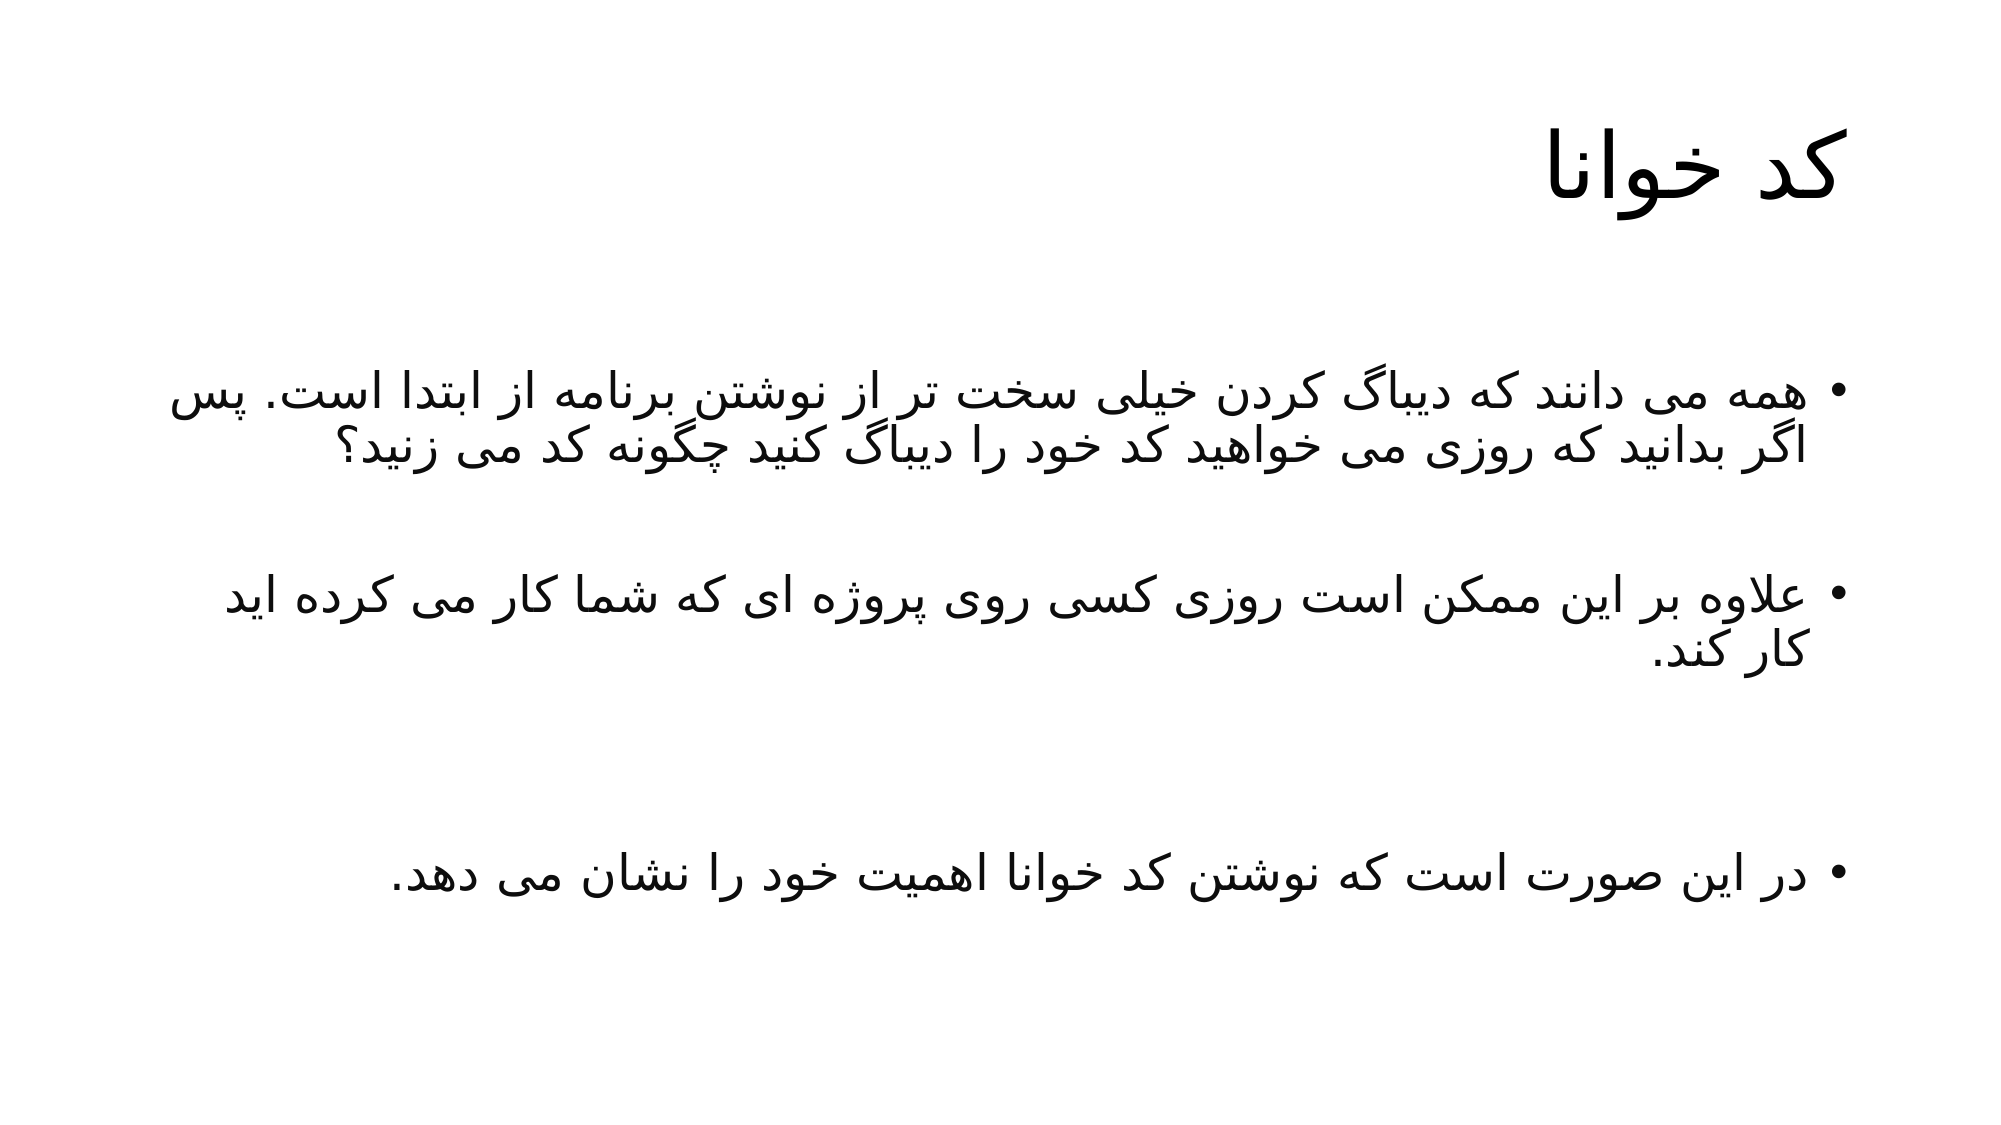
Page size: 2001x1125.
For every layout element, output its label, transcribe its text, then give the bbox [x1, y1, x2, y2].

title کد خوانا [137, 59, 1863, 278]
list همه می دانند که دیباگ کردن خیلی سخت تر از نوشتن برنامه از ابتدا است. پس اگر بدانید که روزی می خواهید کد خود را دیباگ کنید چگونه کد می زنید؟ علاوه بر این ممکن است روزی کسی روی پروژه ای که شما کار می کرده اید کار کند. در این صورت است که نوشتن کد خوانا اهمیت خود را نشان می دهد. [137, 357, 1863, 1072]
